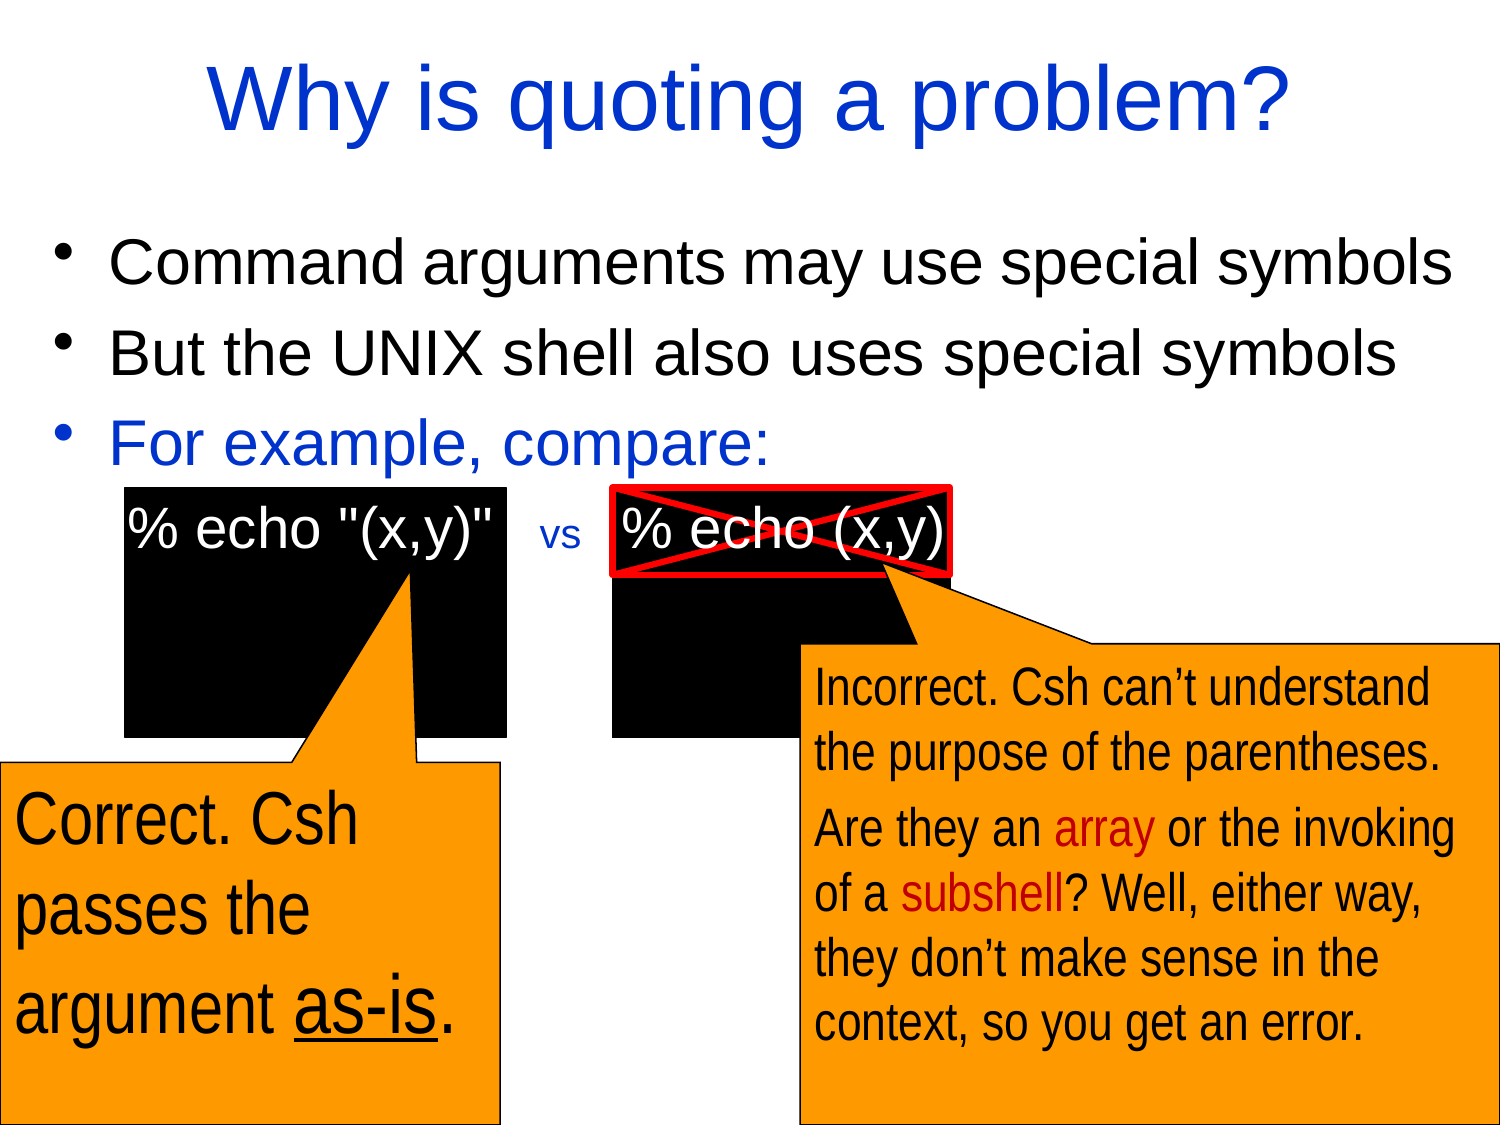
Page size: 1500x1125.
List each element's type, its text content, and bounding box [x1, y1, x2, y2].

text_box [612, 487, 951, 576]
text_box Correct. Csh passes the argument as-is. [0, 570, 501, 1125]
title Why is quoting a problem? [74, 0, 1426, 188]
text_box Incorrect. Csh can’t understand the purpose of the parentheses. Are they an array or the invoking of a subshell? Well, either way, they don’t make sense in the context, so you get an error. [800, 585, 1500, 1125]
list Command arguments may use special symbols But the UNIX shell also uses special symbols For example, compare: % echo "(x,y)" vs % echo (x,y) [37, 212, 1488, 1076]
